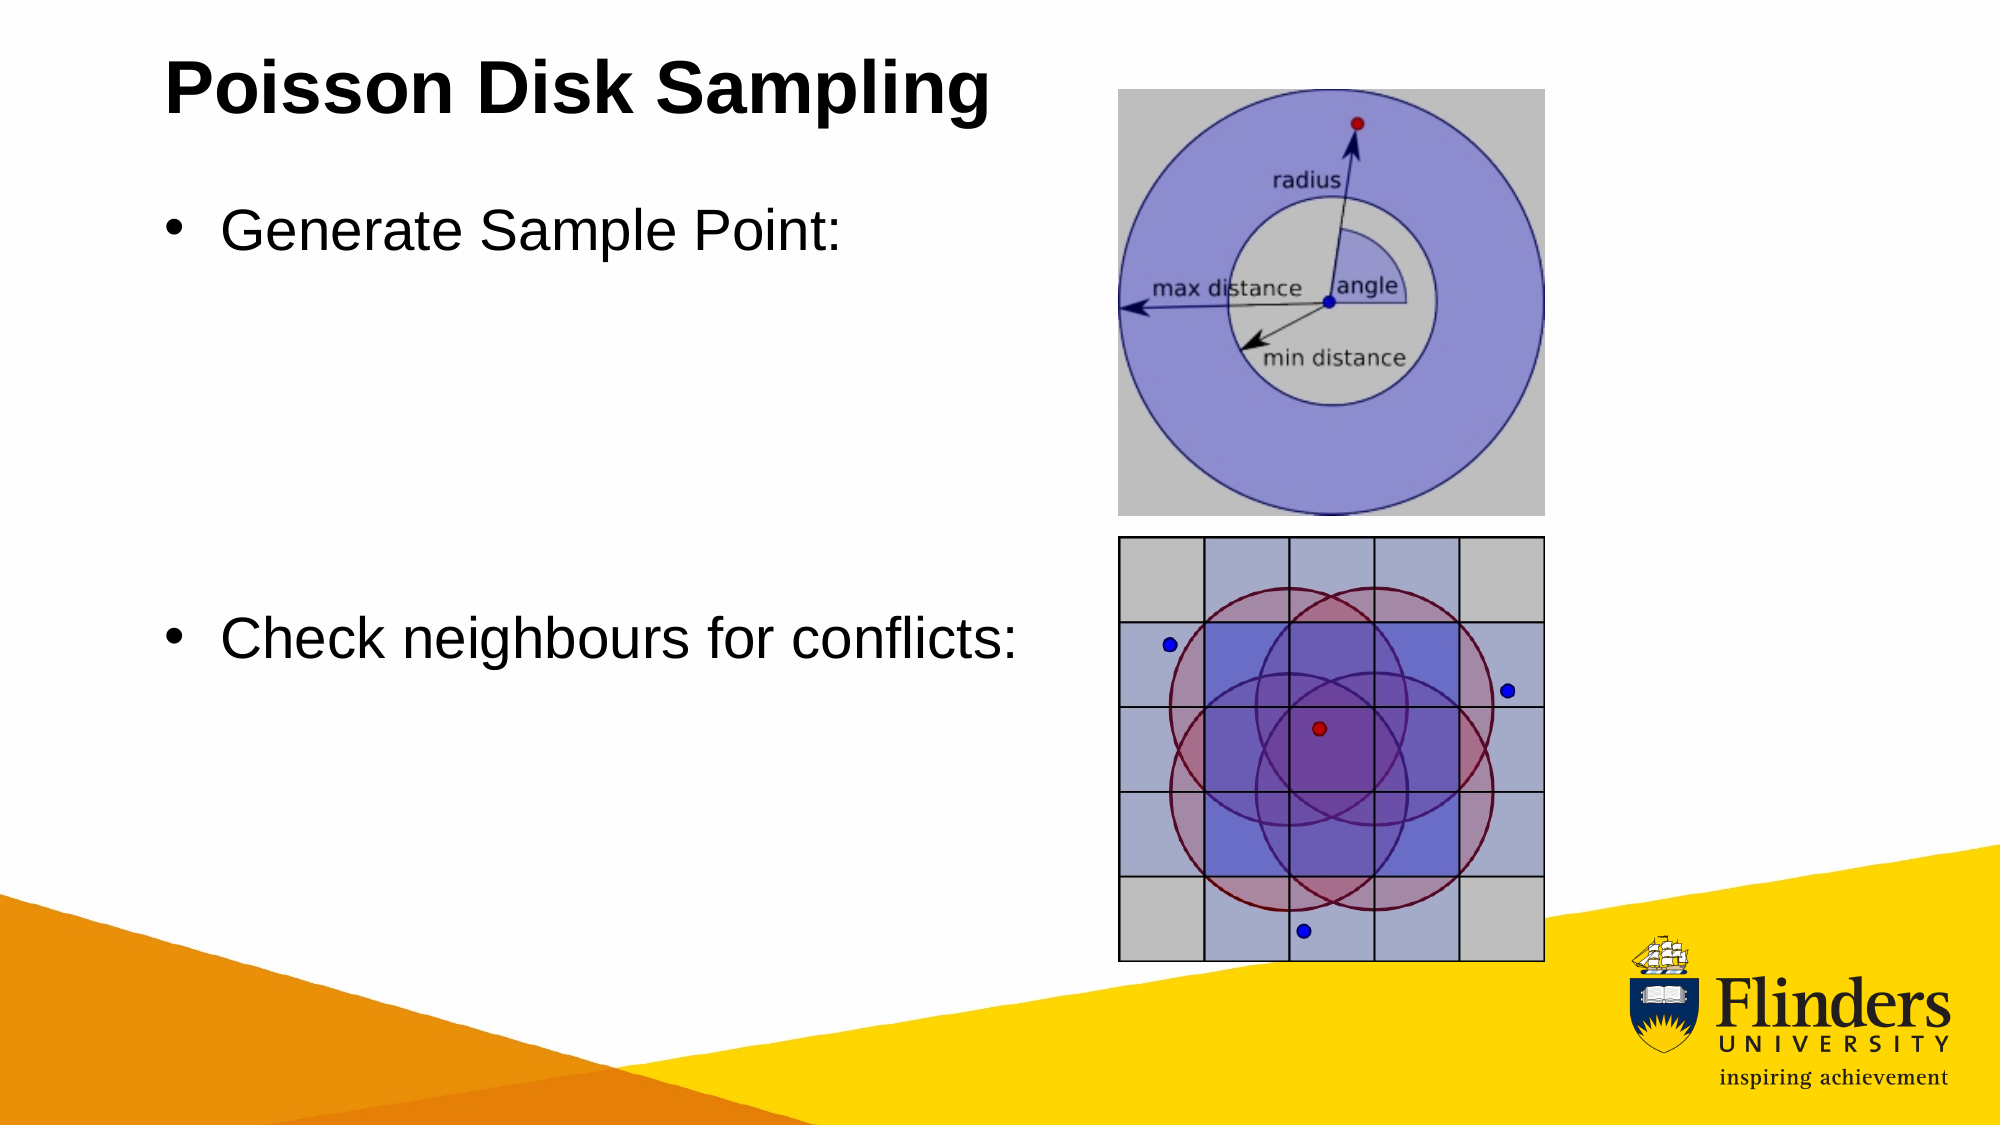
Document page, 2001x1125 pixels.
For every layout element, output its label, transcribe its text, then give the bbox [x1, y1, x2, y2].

picture [0, 0, 2000, 1125]
list Generate Sample Point: Check neighbours for conflicts: [149, 184, 1850, 858]
title Poisson Disk Sampling [149, 31, 1875, 161]
